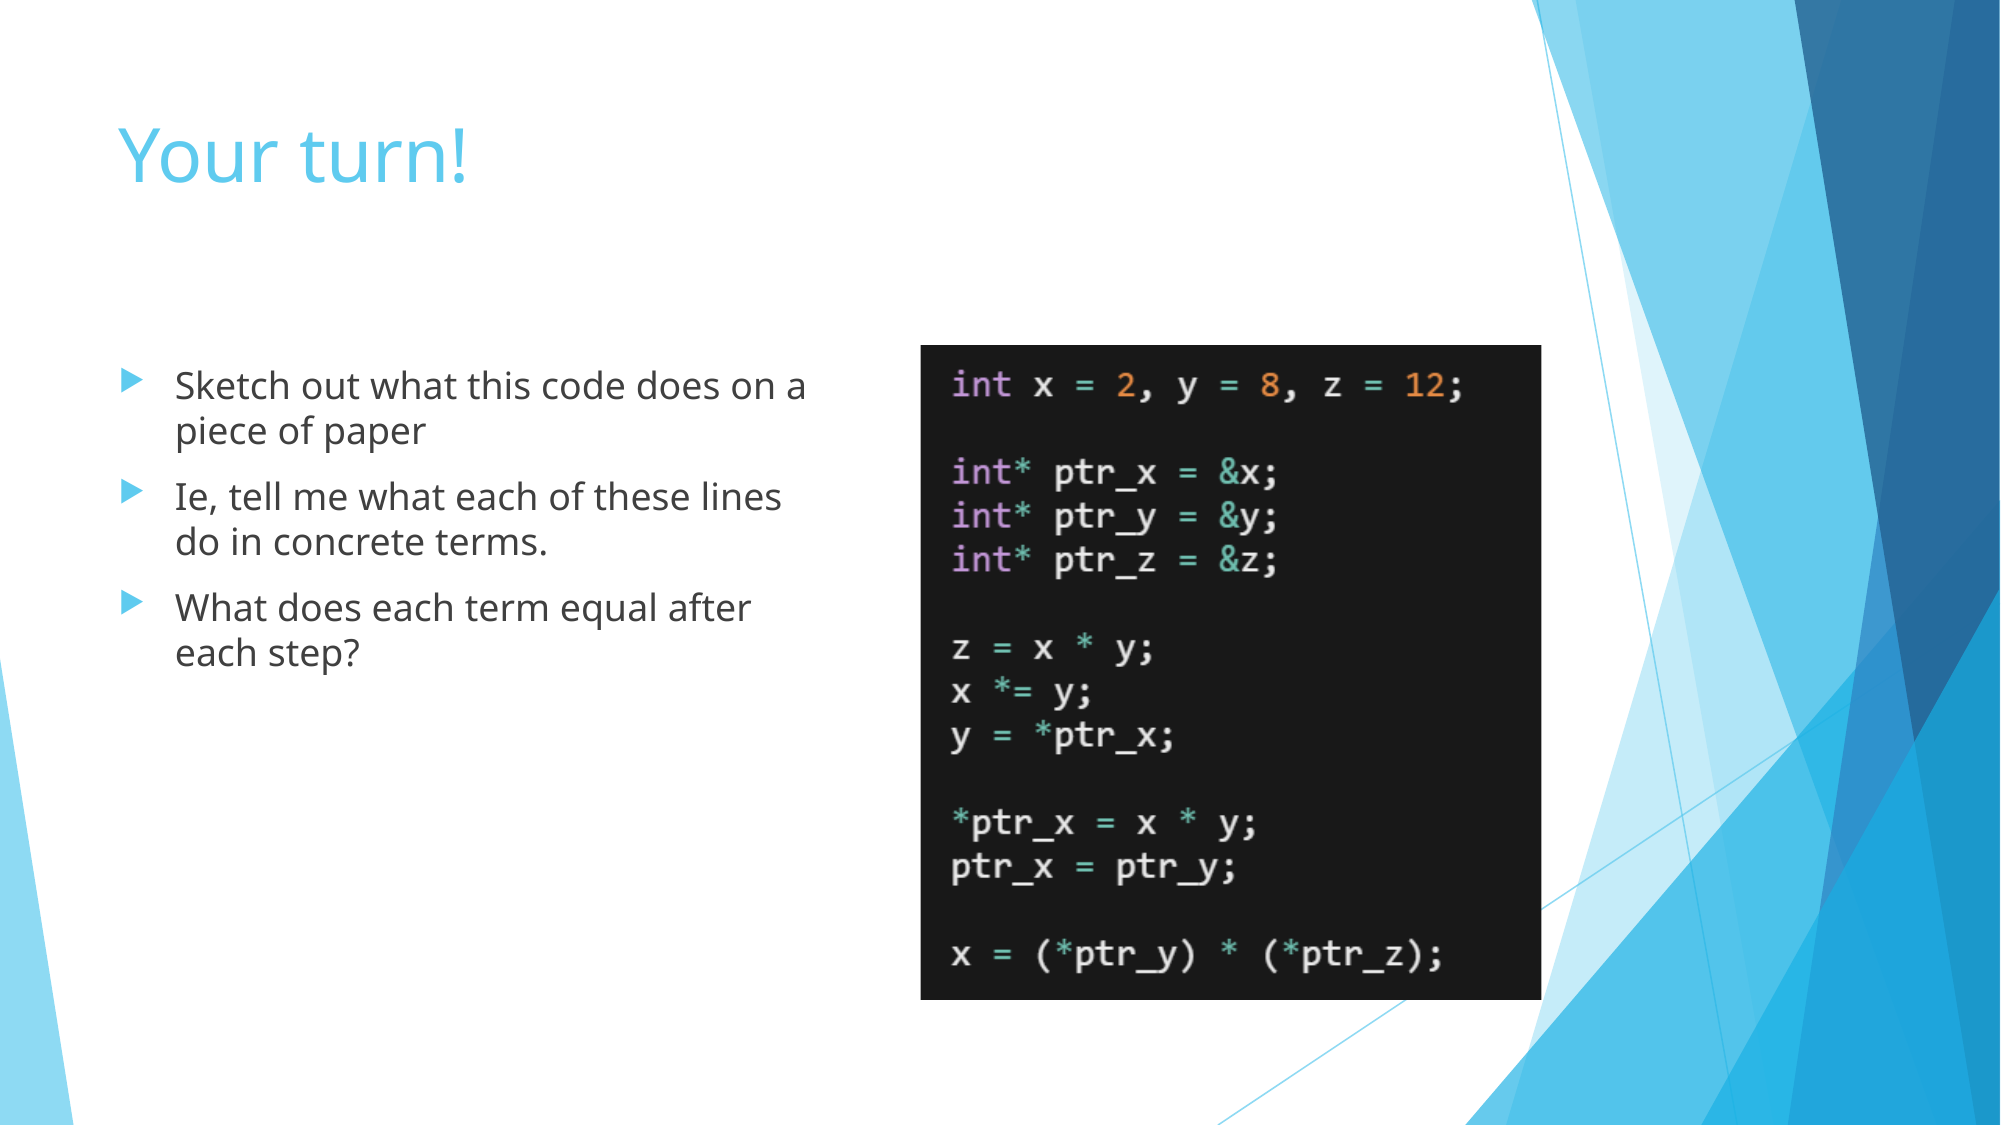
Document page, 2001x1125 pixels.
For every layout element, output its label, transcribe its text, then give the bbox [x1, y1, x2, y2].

list Sketch out what this code does on a piece of paper Ie, tell me what each of these lines do in concrete terms. What does each term equal after each step? [110, 353, 831, 992]
picture [920, 345, 1542, 1001]
title Your turn! [110, 99, 1522, 318]
